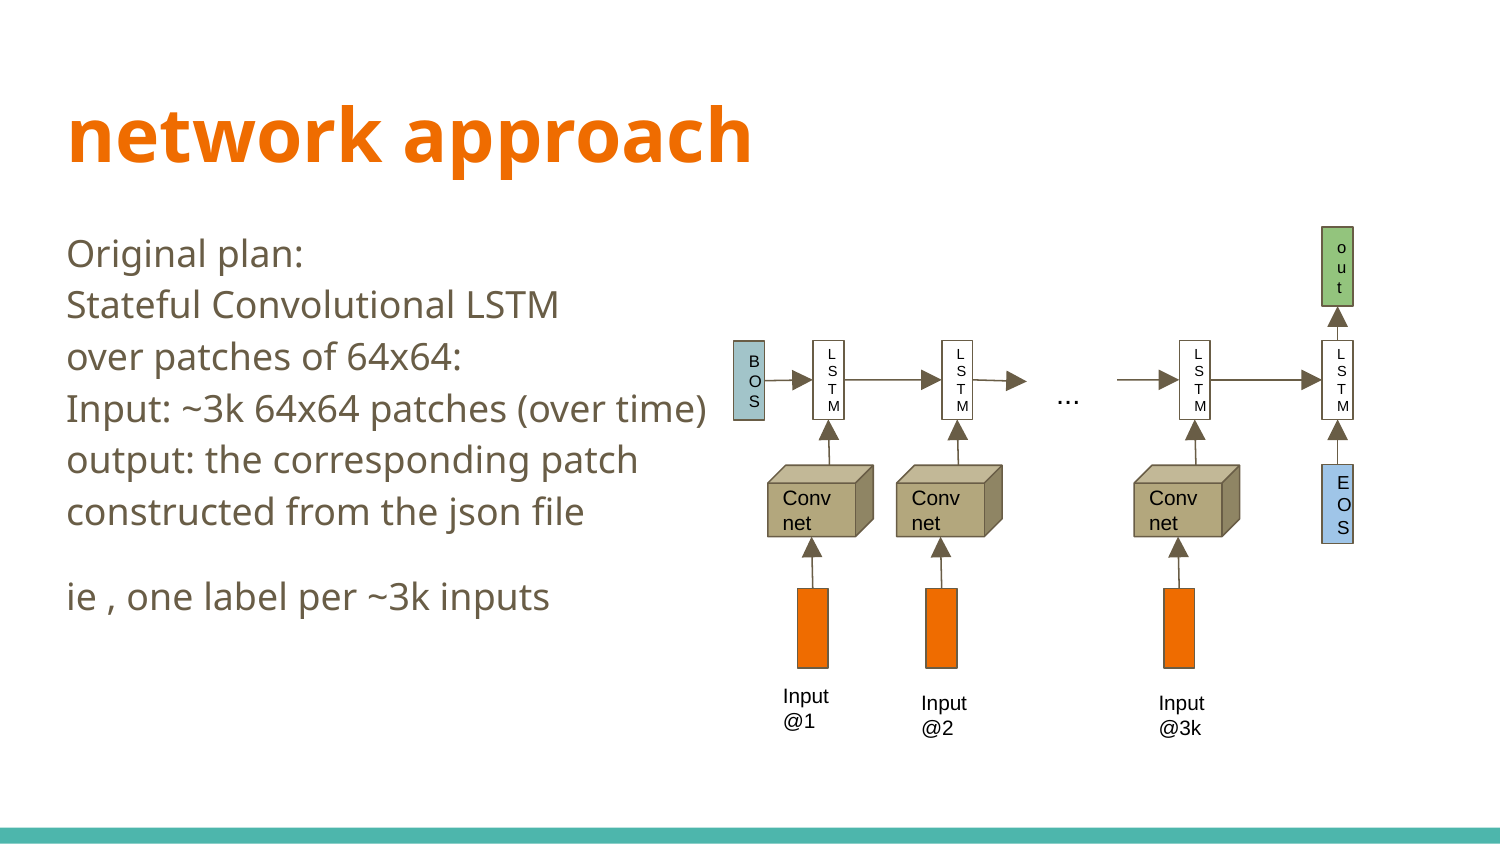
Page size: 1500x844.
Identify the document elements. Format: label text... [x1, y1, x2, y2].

list Original plan: Stateful Convolutional LSTM over patches of 64x64: Input: ~3k 64x64 patches (over time) output: the corresponding patch constructed from the json file ie , one label per ~3k inputs [51, 207, 1449, 750]
title network approach [51, 72, 1449, 189]
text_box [733, 226, 1354, 779]
